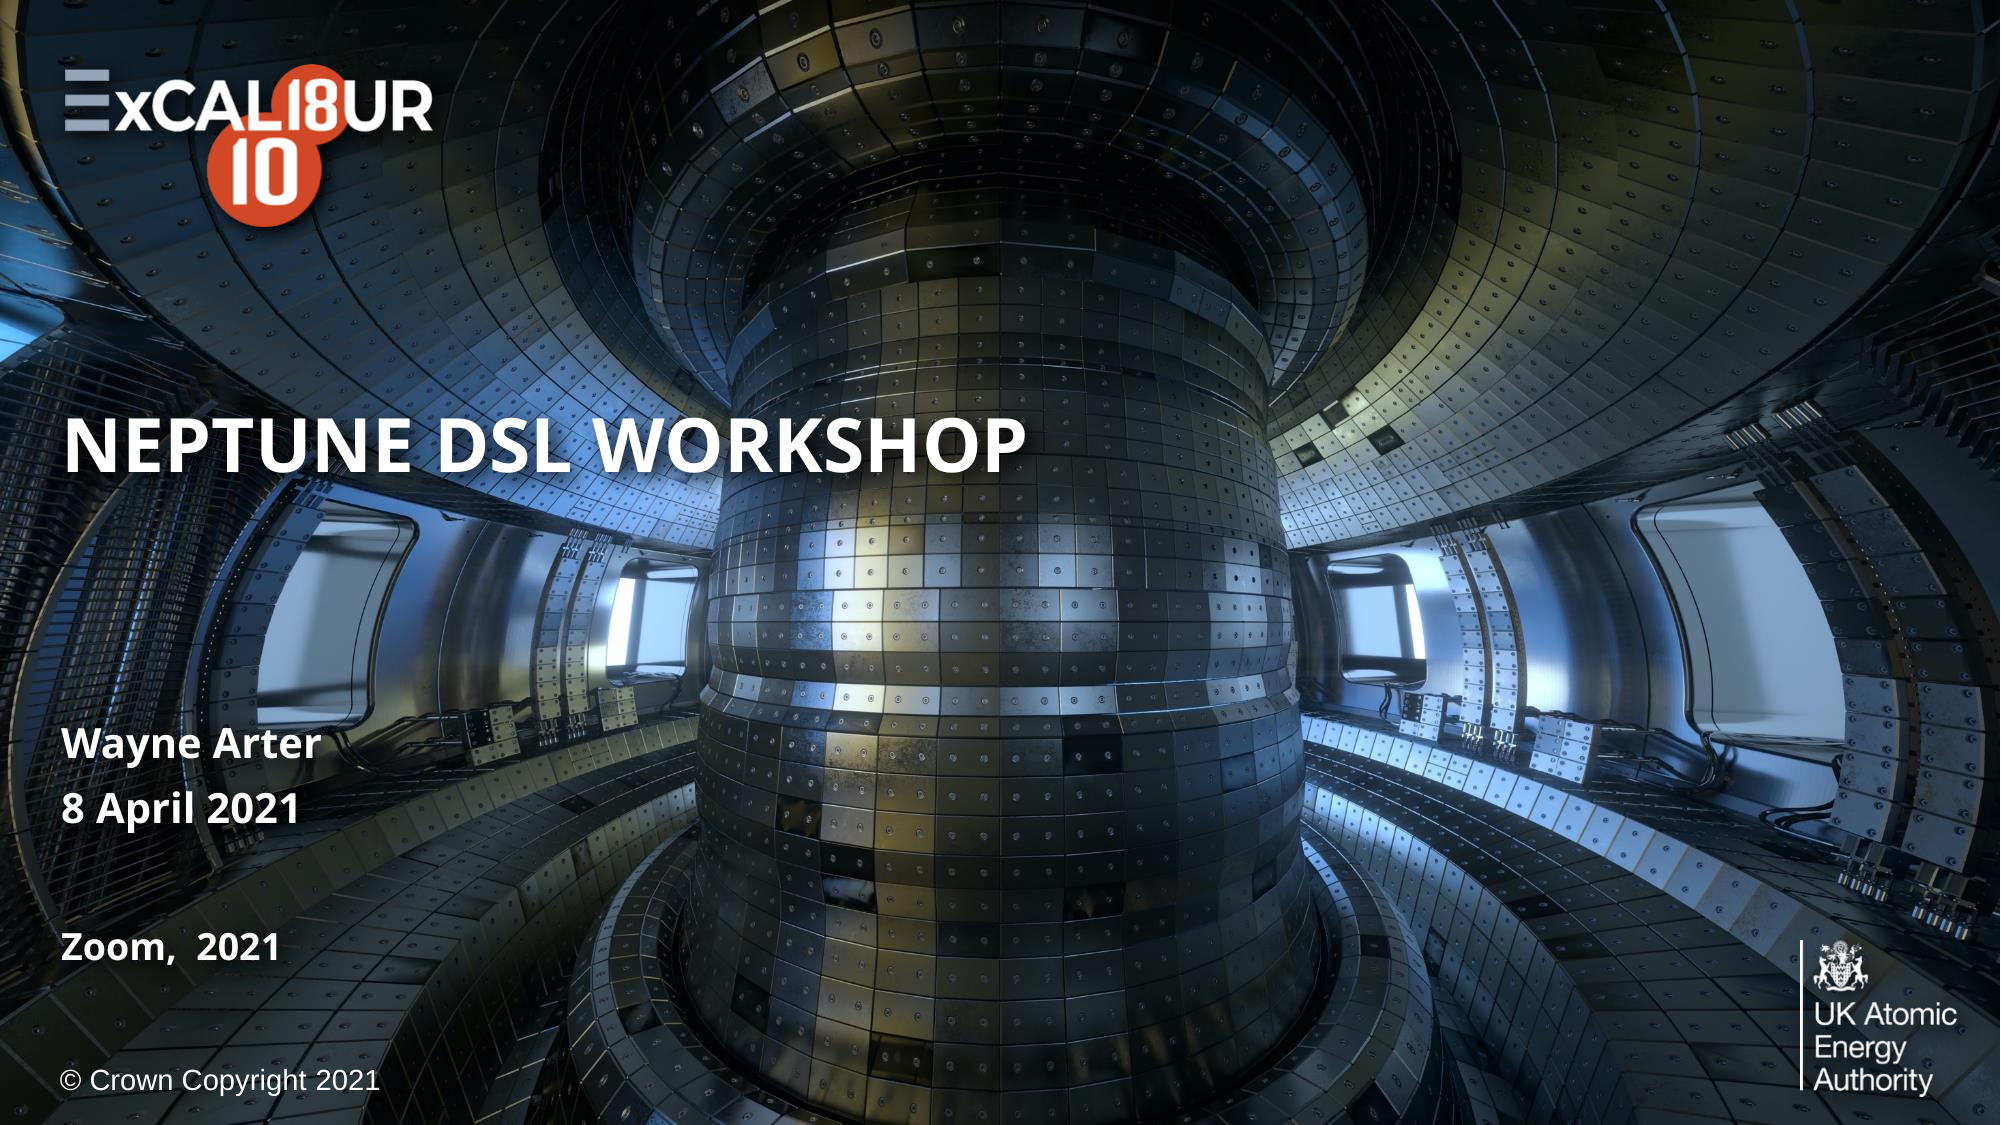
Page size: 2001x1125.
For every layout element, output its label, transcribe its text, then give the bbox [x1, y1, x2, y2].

picture [0, 0, 2000, 1125]
title NeptunE DSL WORKSHOP [46, 373, 1260, 523]
list Wayne Arter 8 April 2021 [46, 714, 980, 865]
list Zoom, 2021 [46, 920, 980, 1035]
